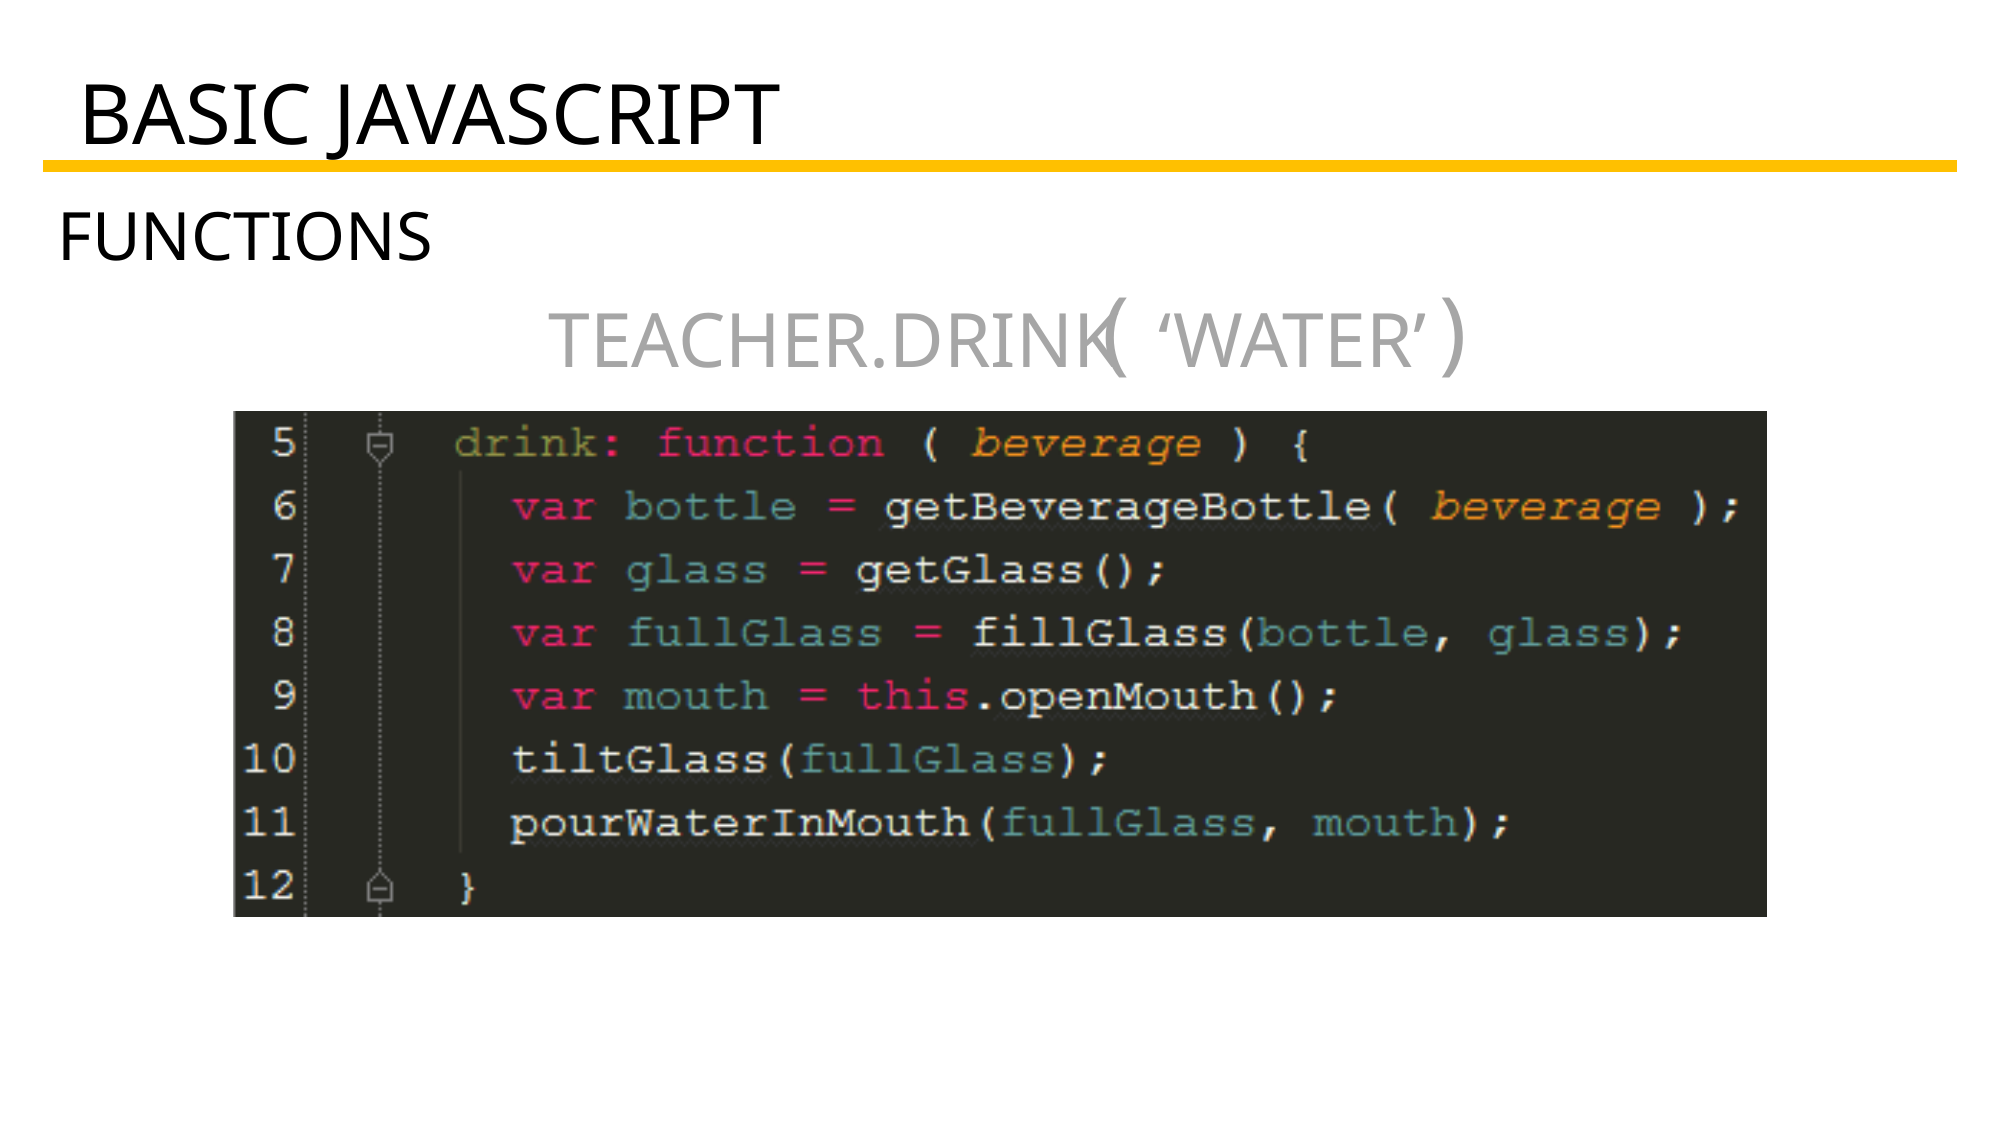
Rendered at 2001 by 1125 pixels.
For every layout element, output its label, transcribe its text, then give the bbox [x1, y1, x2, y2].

text_box FUNCTIONS [42, 185, 449, 281]
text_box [516, 264, 1483, 392]
picture [233, 411, 1767, 917]
text_box BASIC JAVASCRIPT [63, 53, 797, 165]
